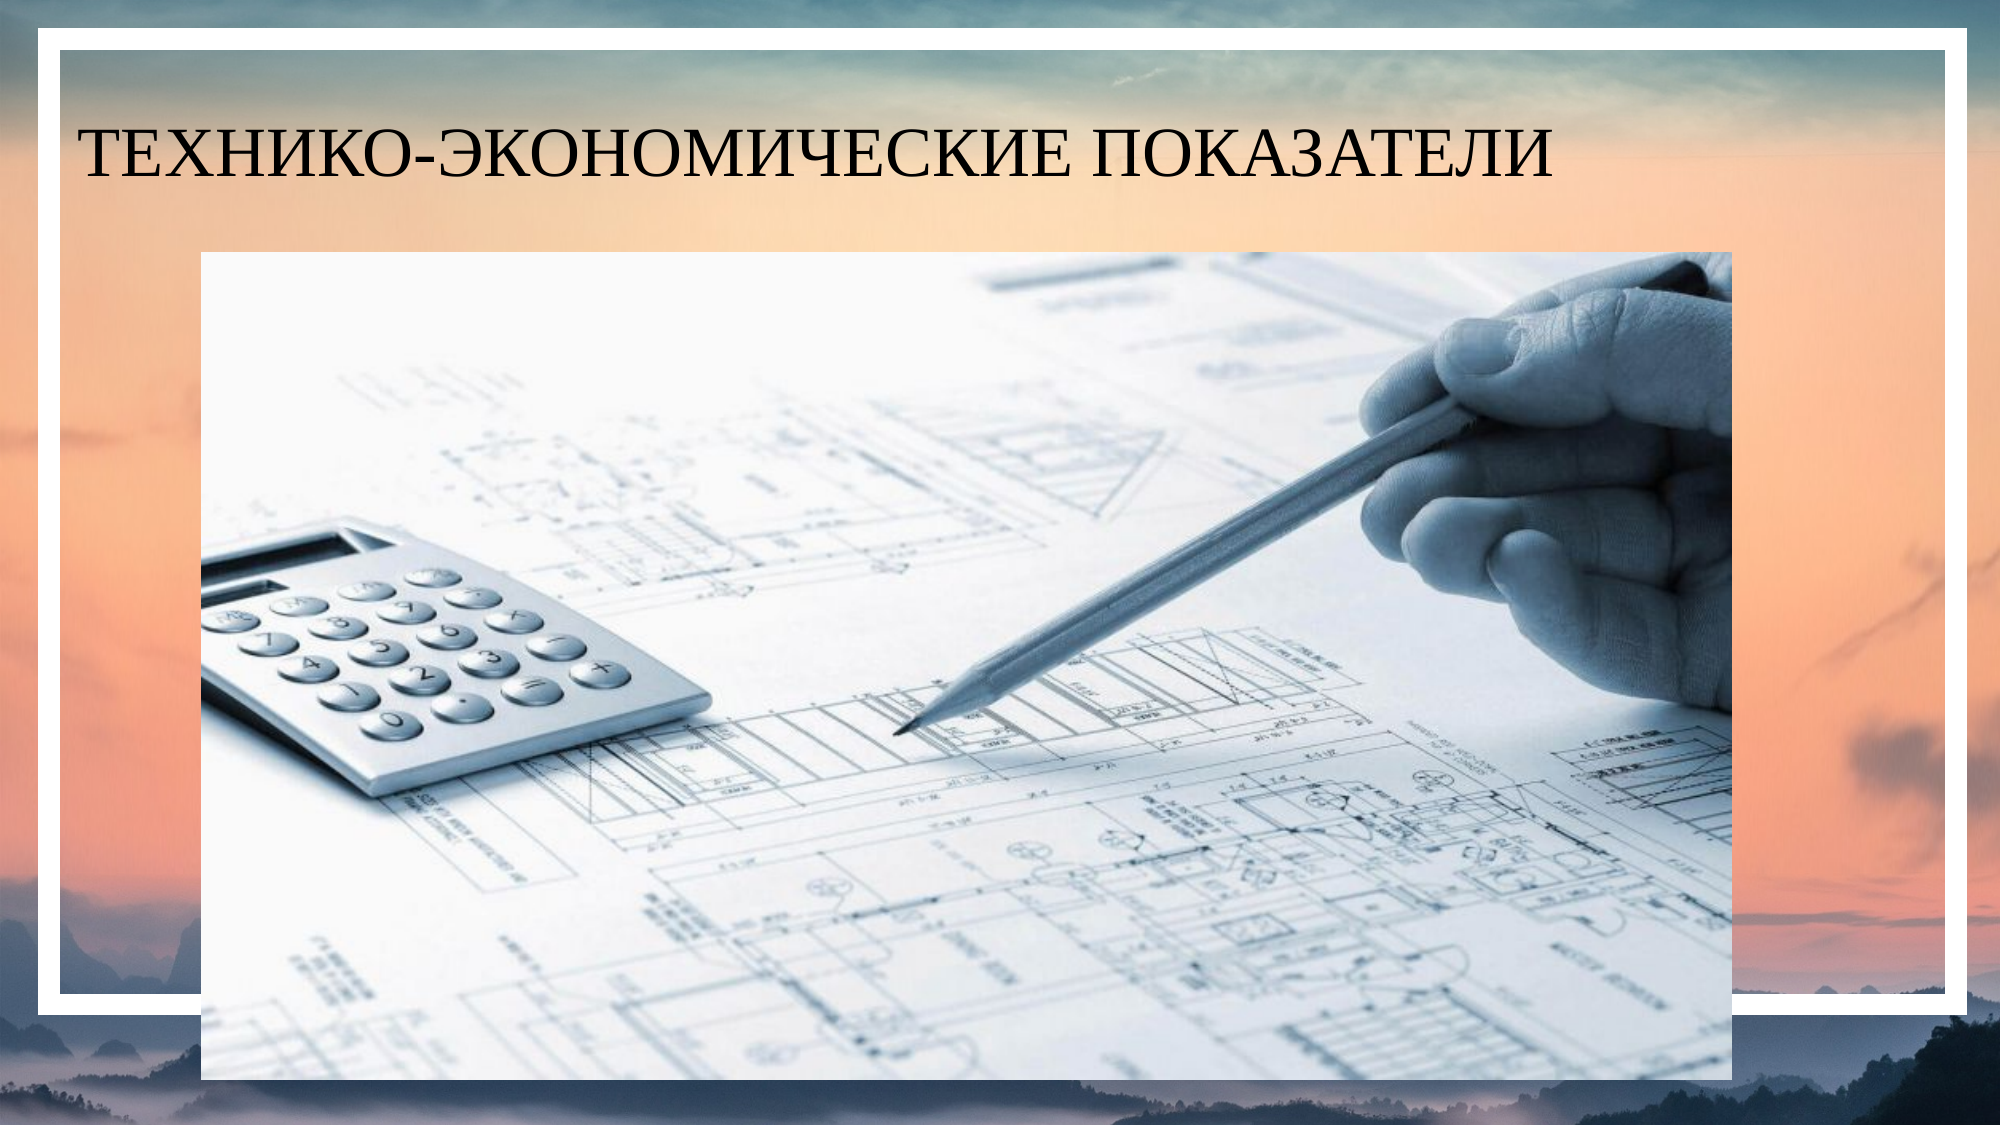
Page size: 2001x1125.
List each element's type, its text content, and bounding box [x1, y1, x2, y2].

title ТЕХНИКО-ЭКОНОМИЧЕСКИЕ ПОКАЗАТЕЛИ [62, 86, 1870, 221]
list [201, 252, 1732, 1080]
picture [0, 0, 2000, 1125]
